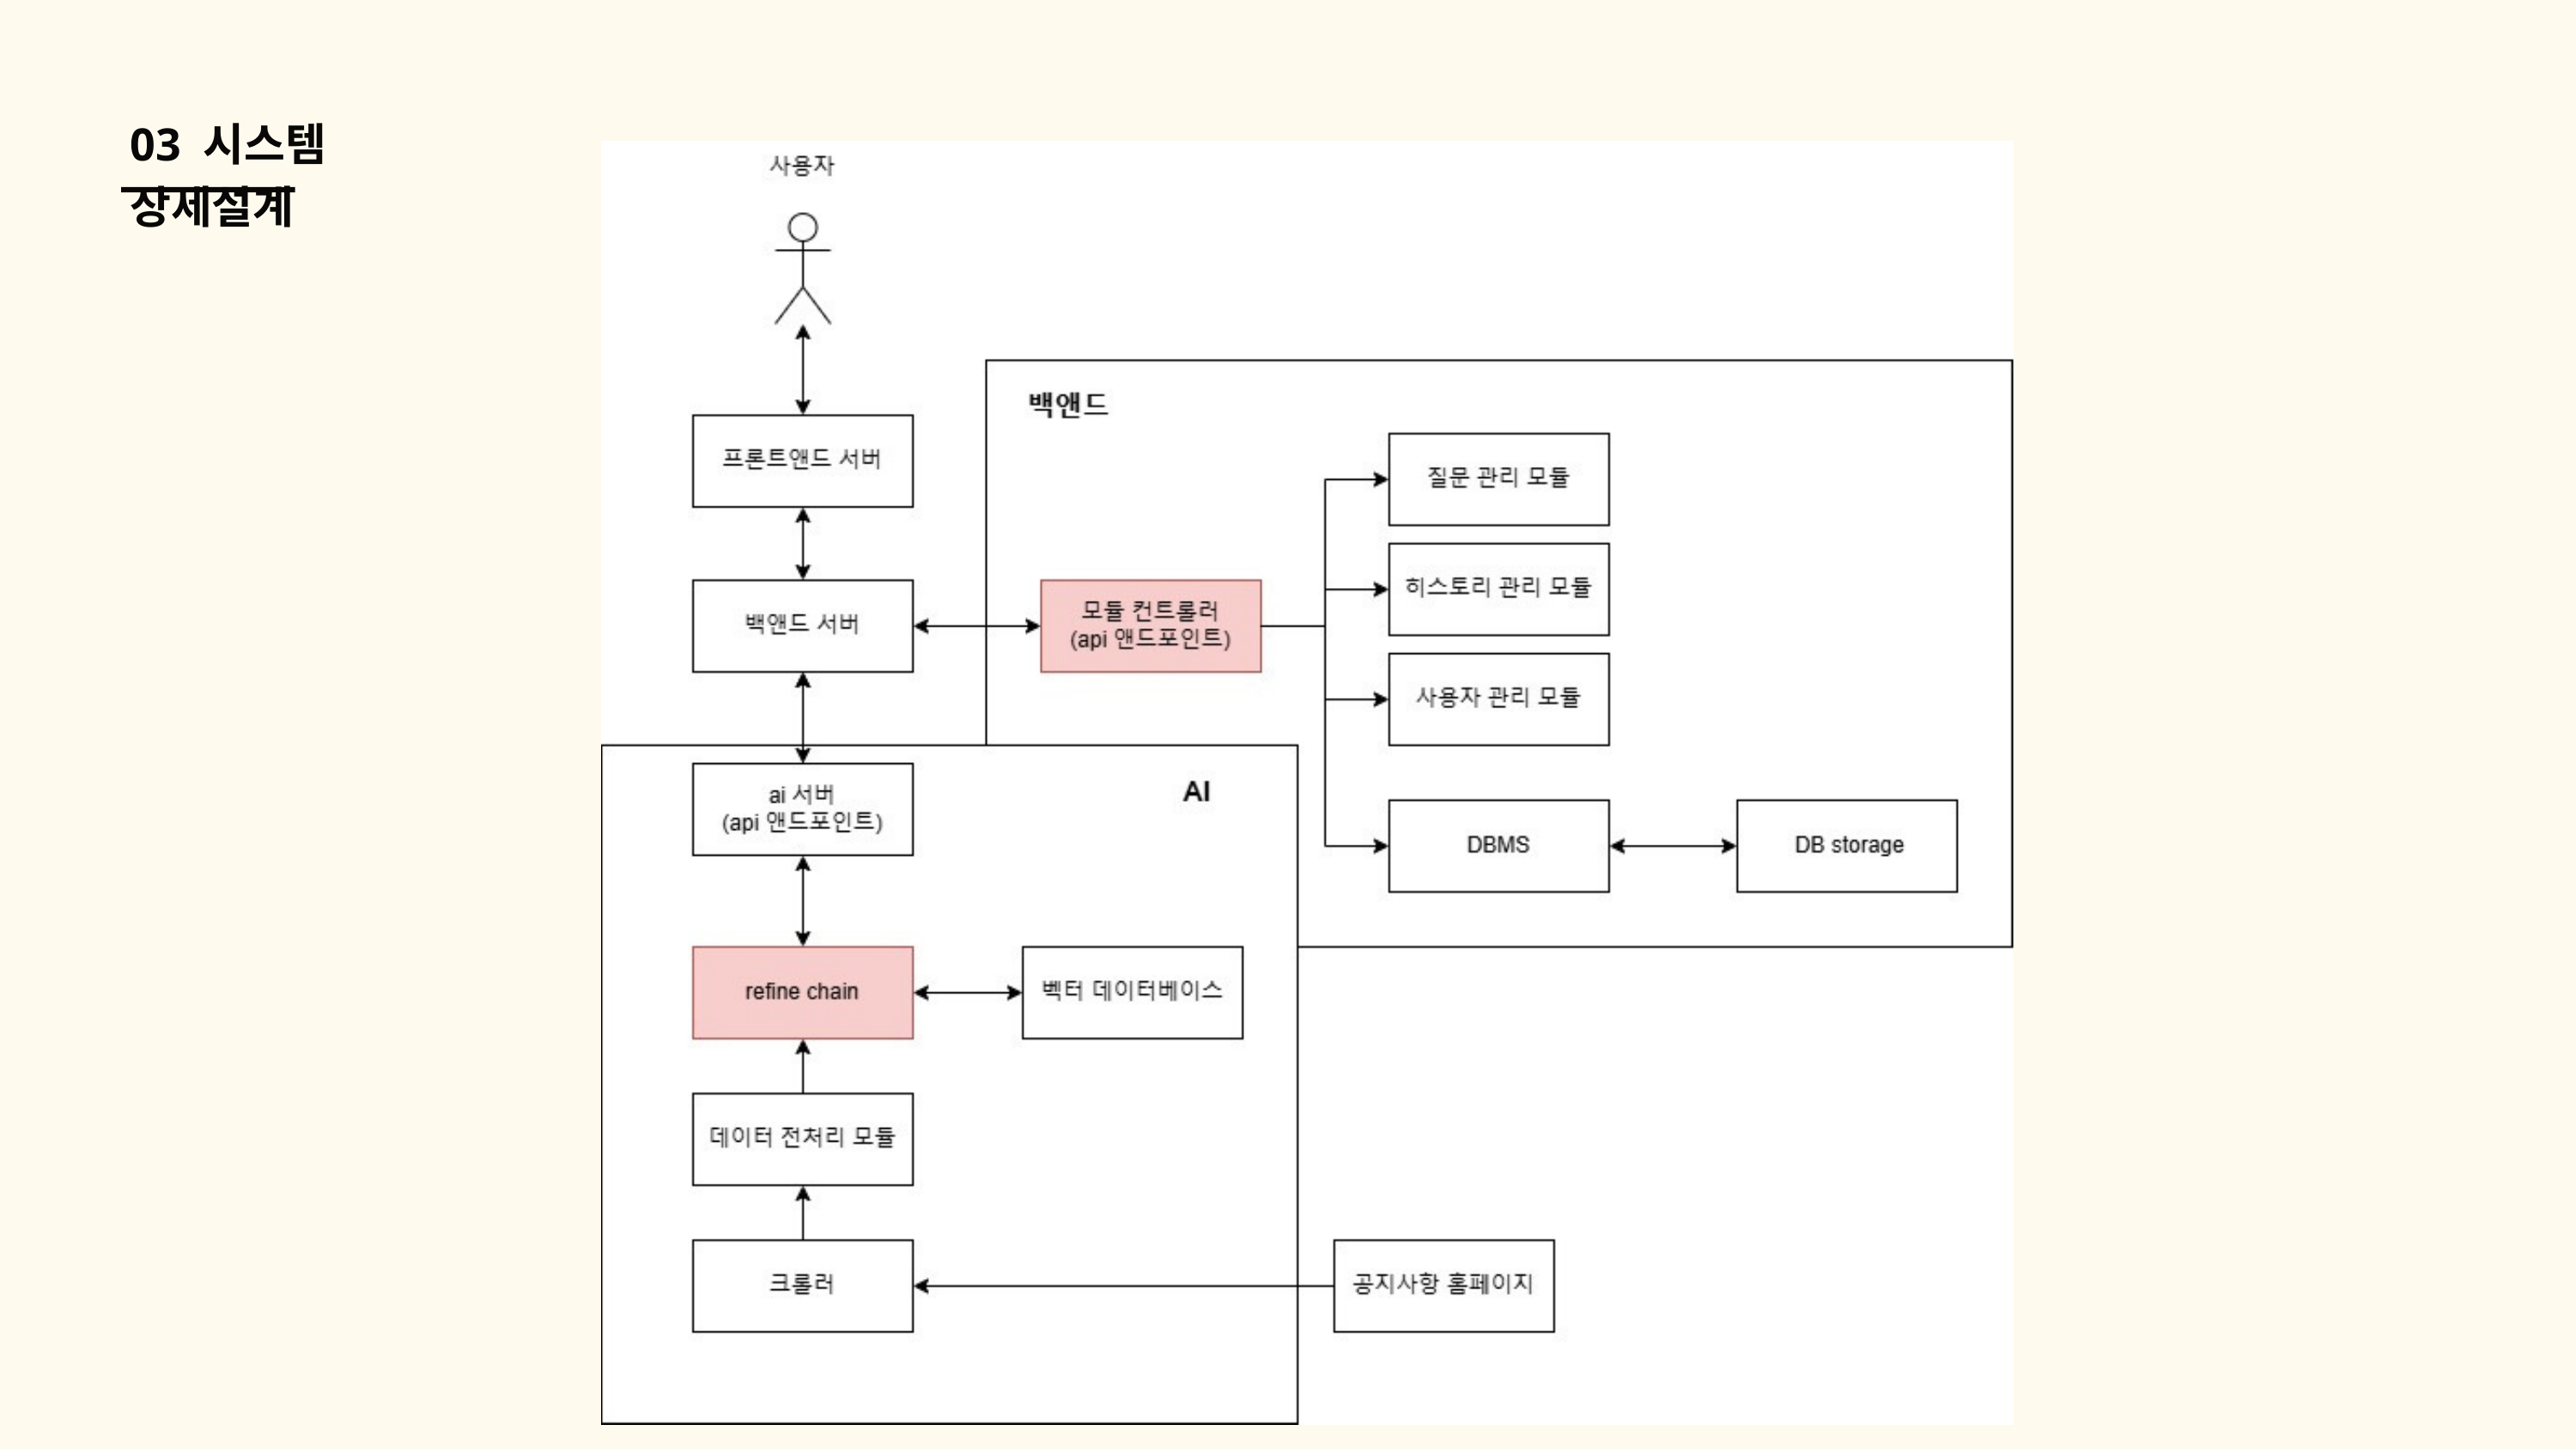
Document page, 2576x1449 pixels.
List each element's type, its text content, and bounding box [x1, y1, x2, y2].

text_box 03 시스템 상세설계 [130, 107, 496, 233]
text_box [601, 141, 2014, 1425]
